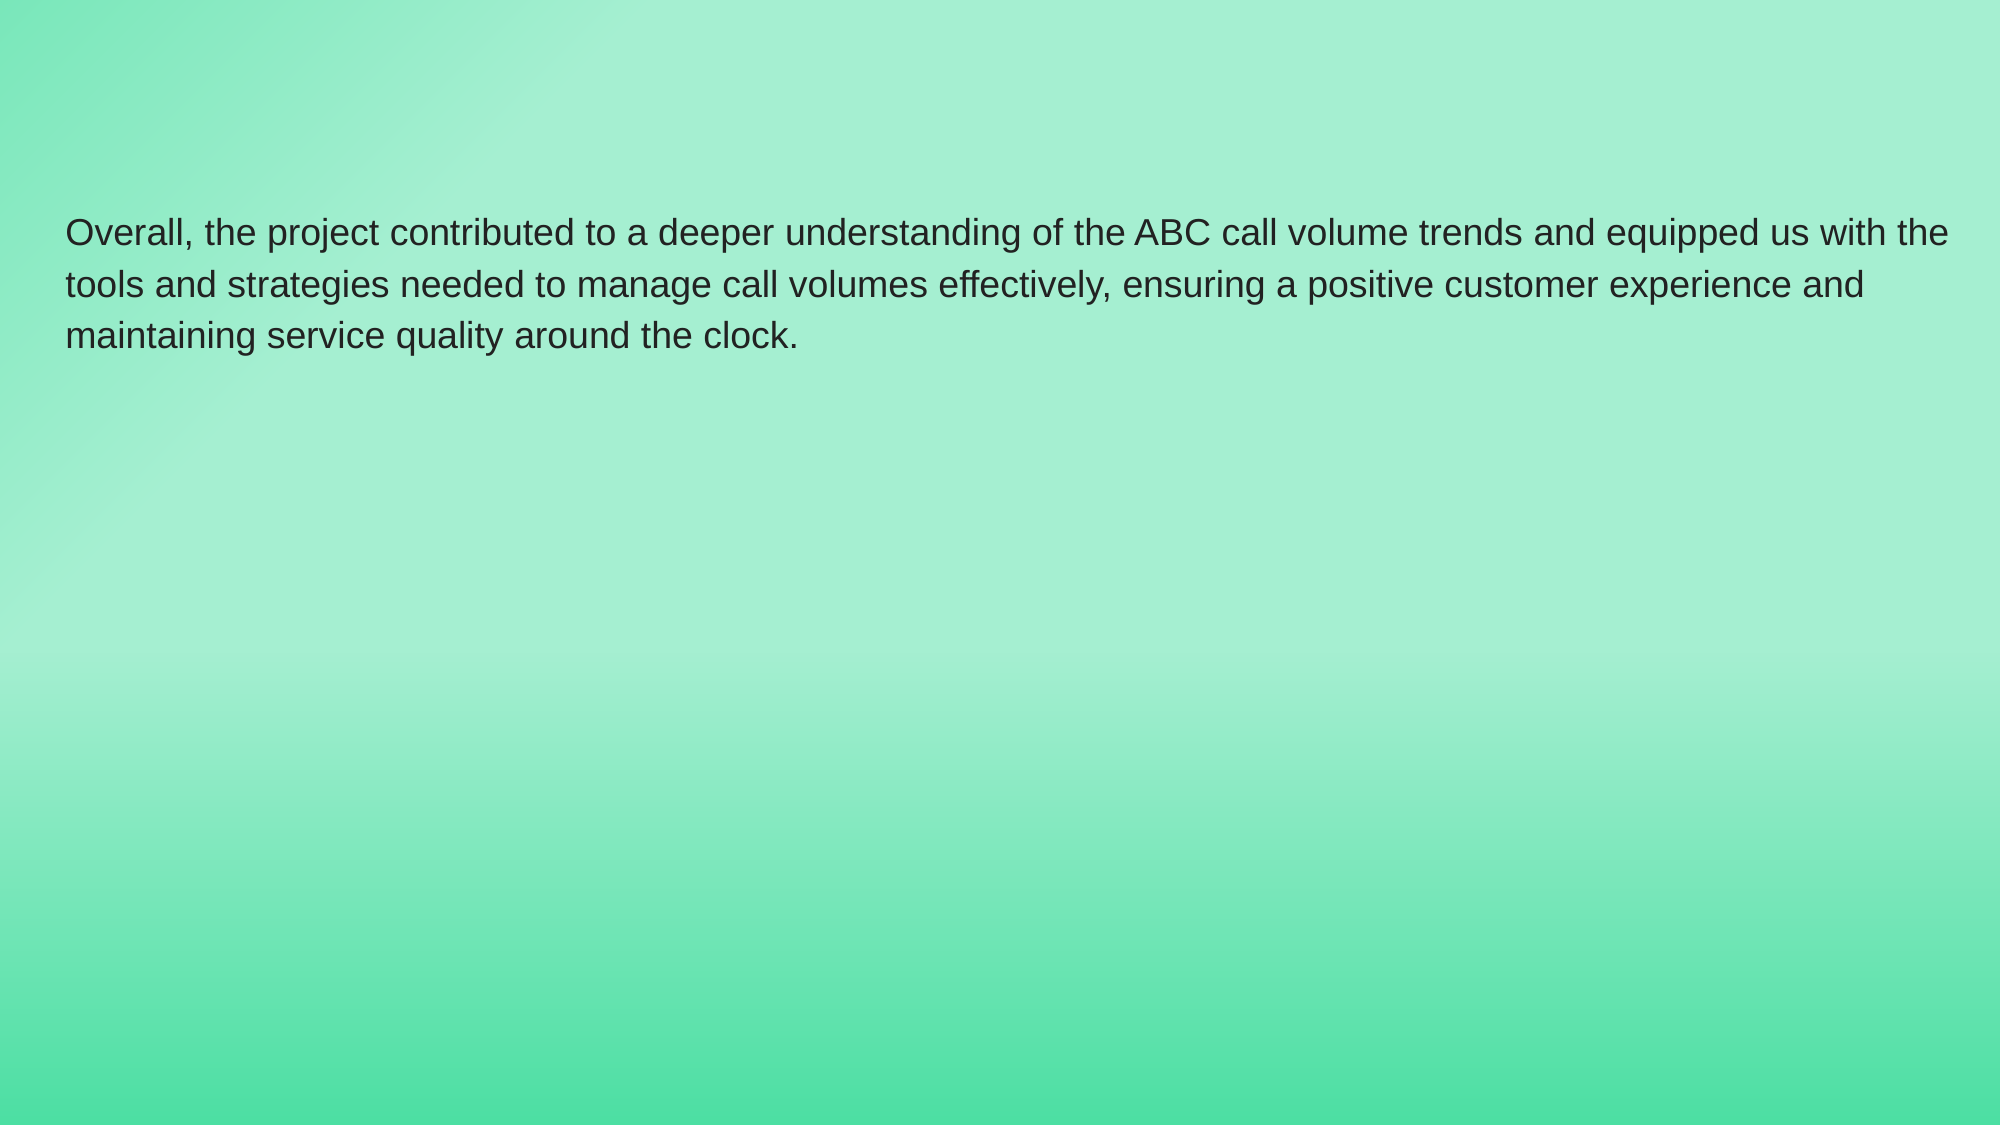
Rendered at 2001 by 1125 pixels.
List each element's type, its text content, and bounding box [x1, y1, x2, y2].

text_box Overall, the project contributed to a deeper understanding of the ABC call volume trends and equipped us with the tools and strategies needed to manage call volumes effectively, ensuring a positive customer experience and maintaining service quality around the clock. [50, 57, 1985, 433]
